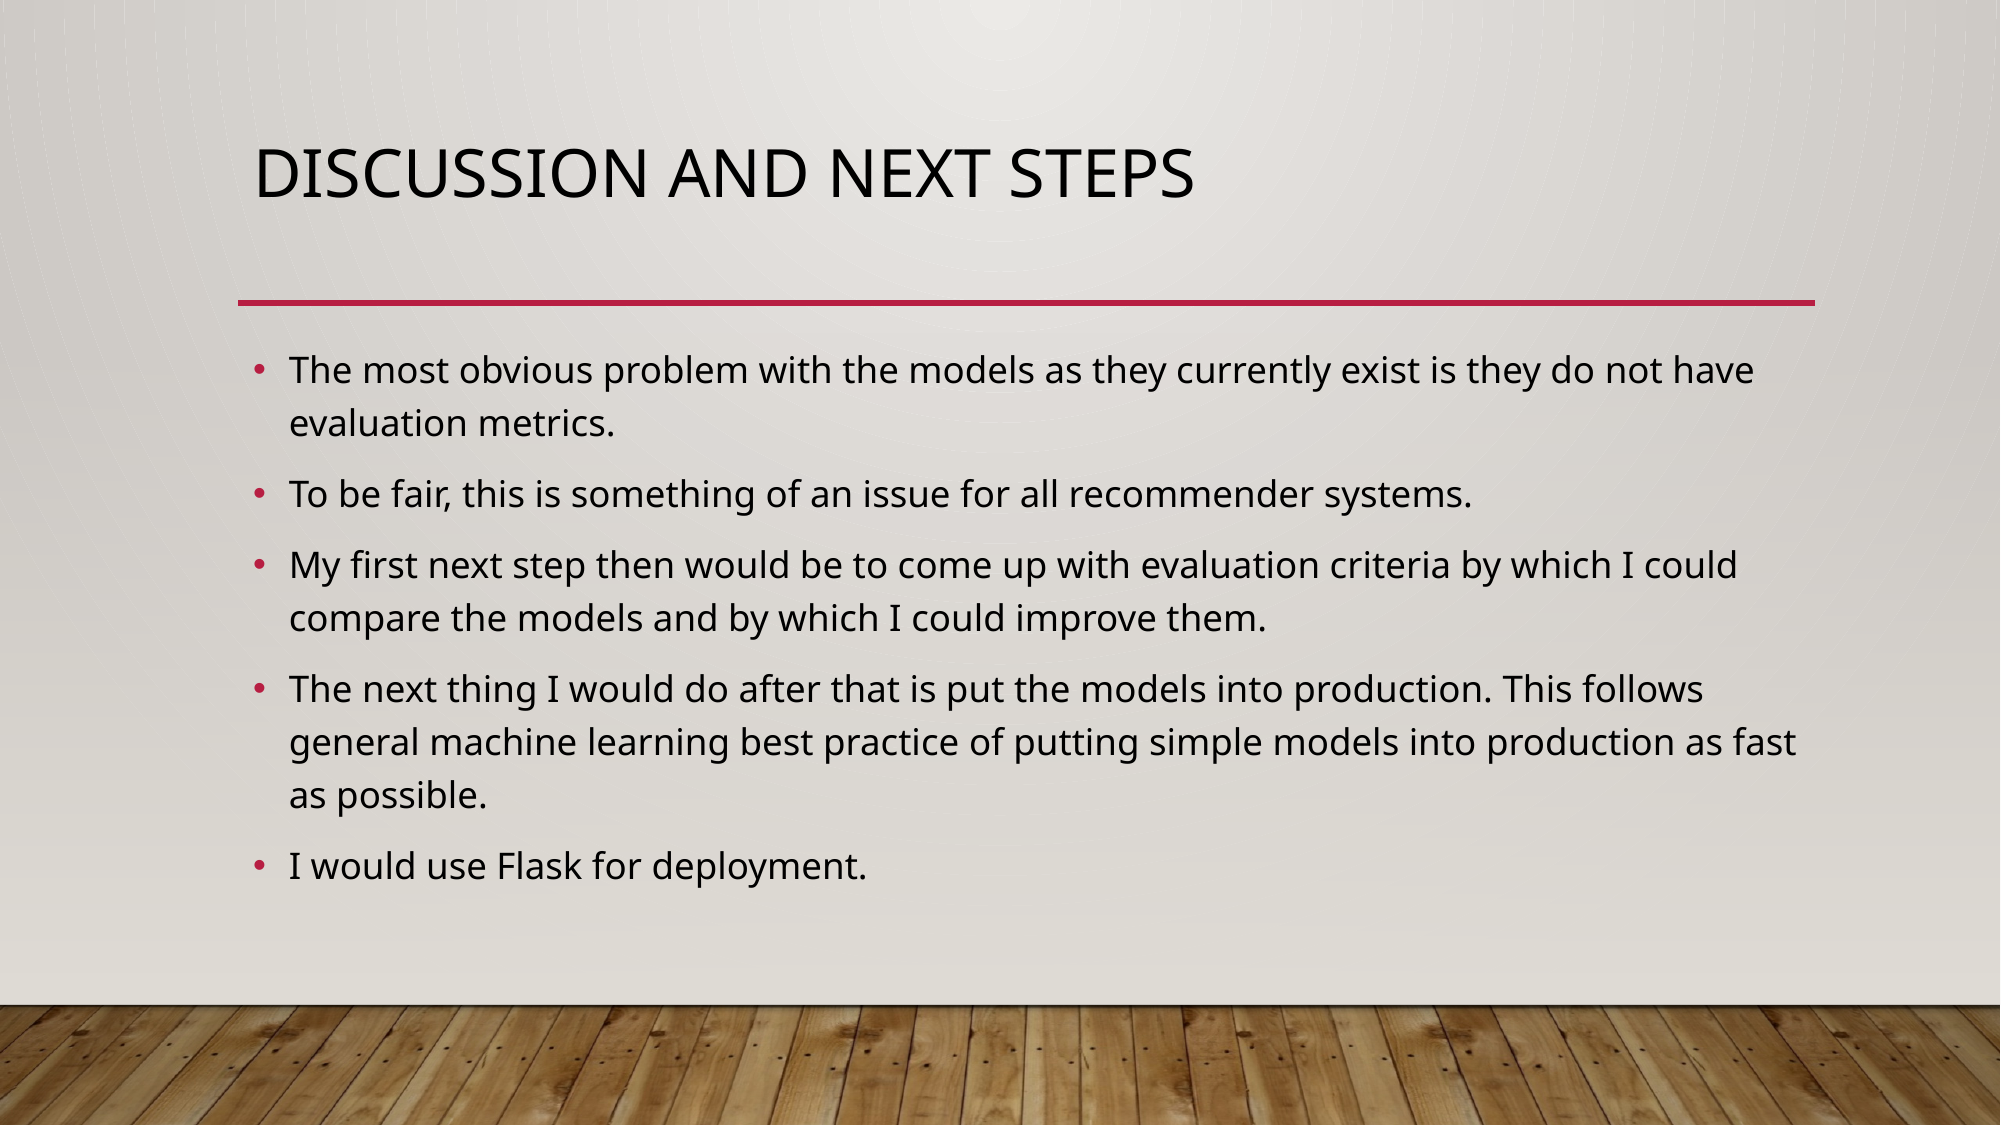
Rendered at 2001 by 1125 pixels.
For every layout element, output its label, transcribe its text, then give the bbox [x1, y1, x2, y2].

title DISCUSSION and Next steps [238, 131, 1814, 305]
list The most obvious problem with the models as they currently exist is they do not have evaluation metrics. To be fair, this is something of an issue for all recommender systems. My first next step then would be to come up with evaluation criteria by which I could compare the models and by which I could improve them. The next thing I would do after that is put the models into production. This follows general machine learning best practice of putting simple models into production as fast as possible. I would use Flask for deployment. [238, 330, 1814, 897]
picture [0, 1005, 2000, 1125]
